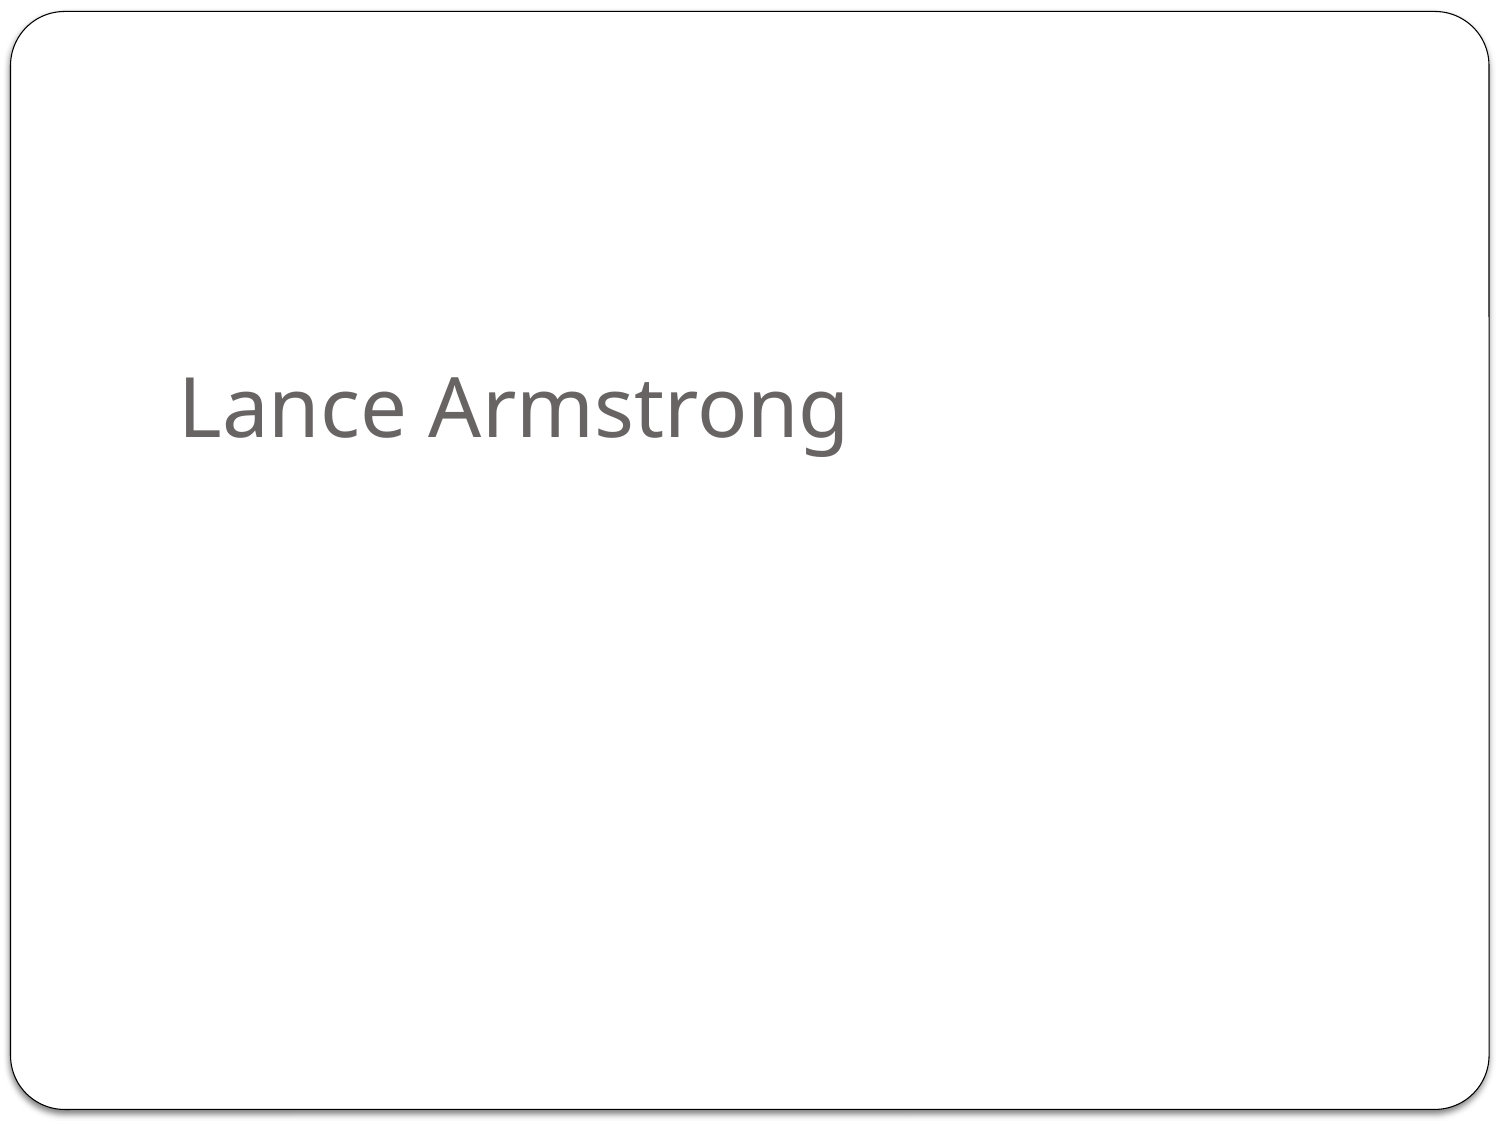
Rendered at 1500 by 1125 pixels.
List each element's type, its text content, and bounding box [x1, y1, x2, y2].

title Lance Armstrong [164, 281, 1439, 469]
